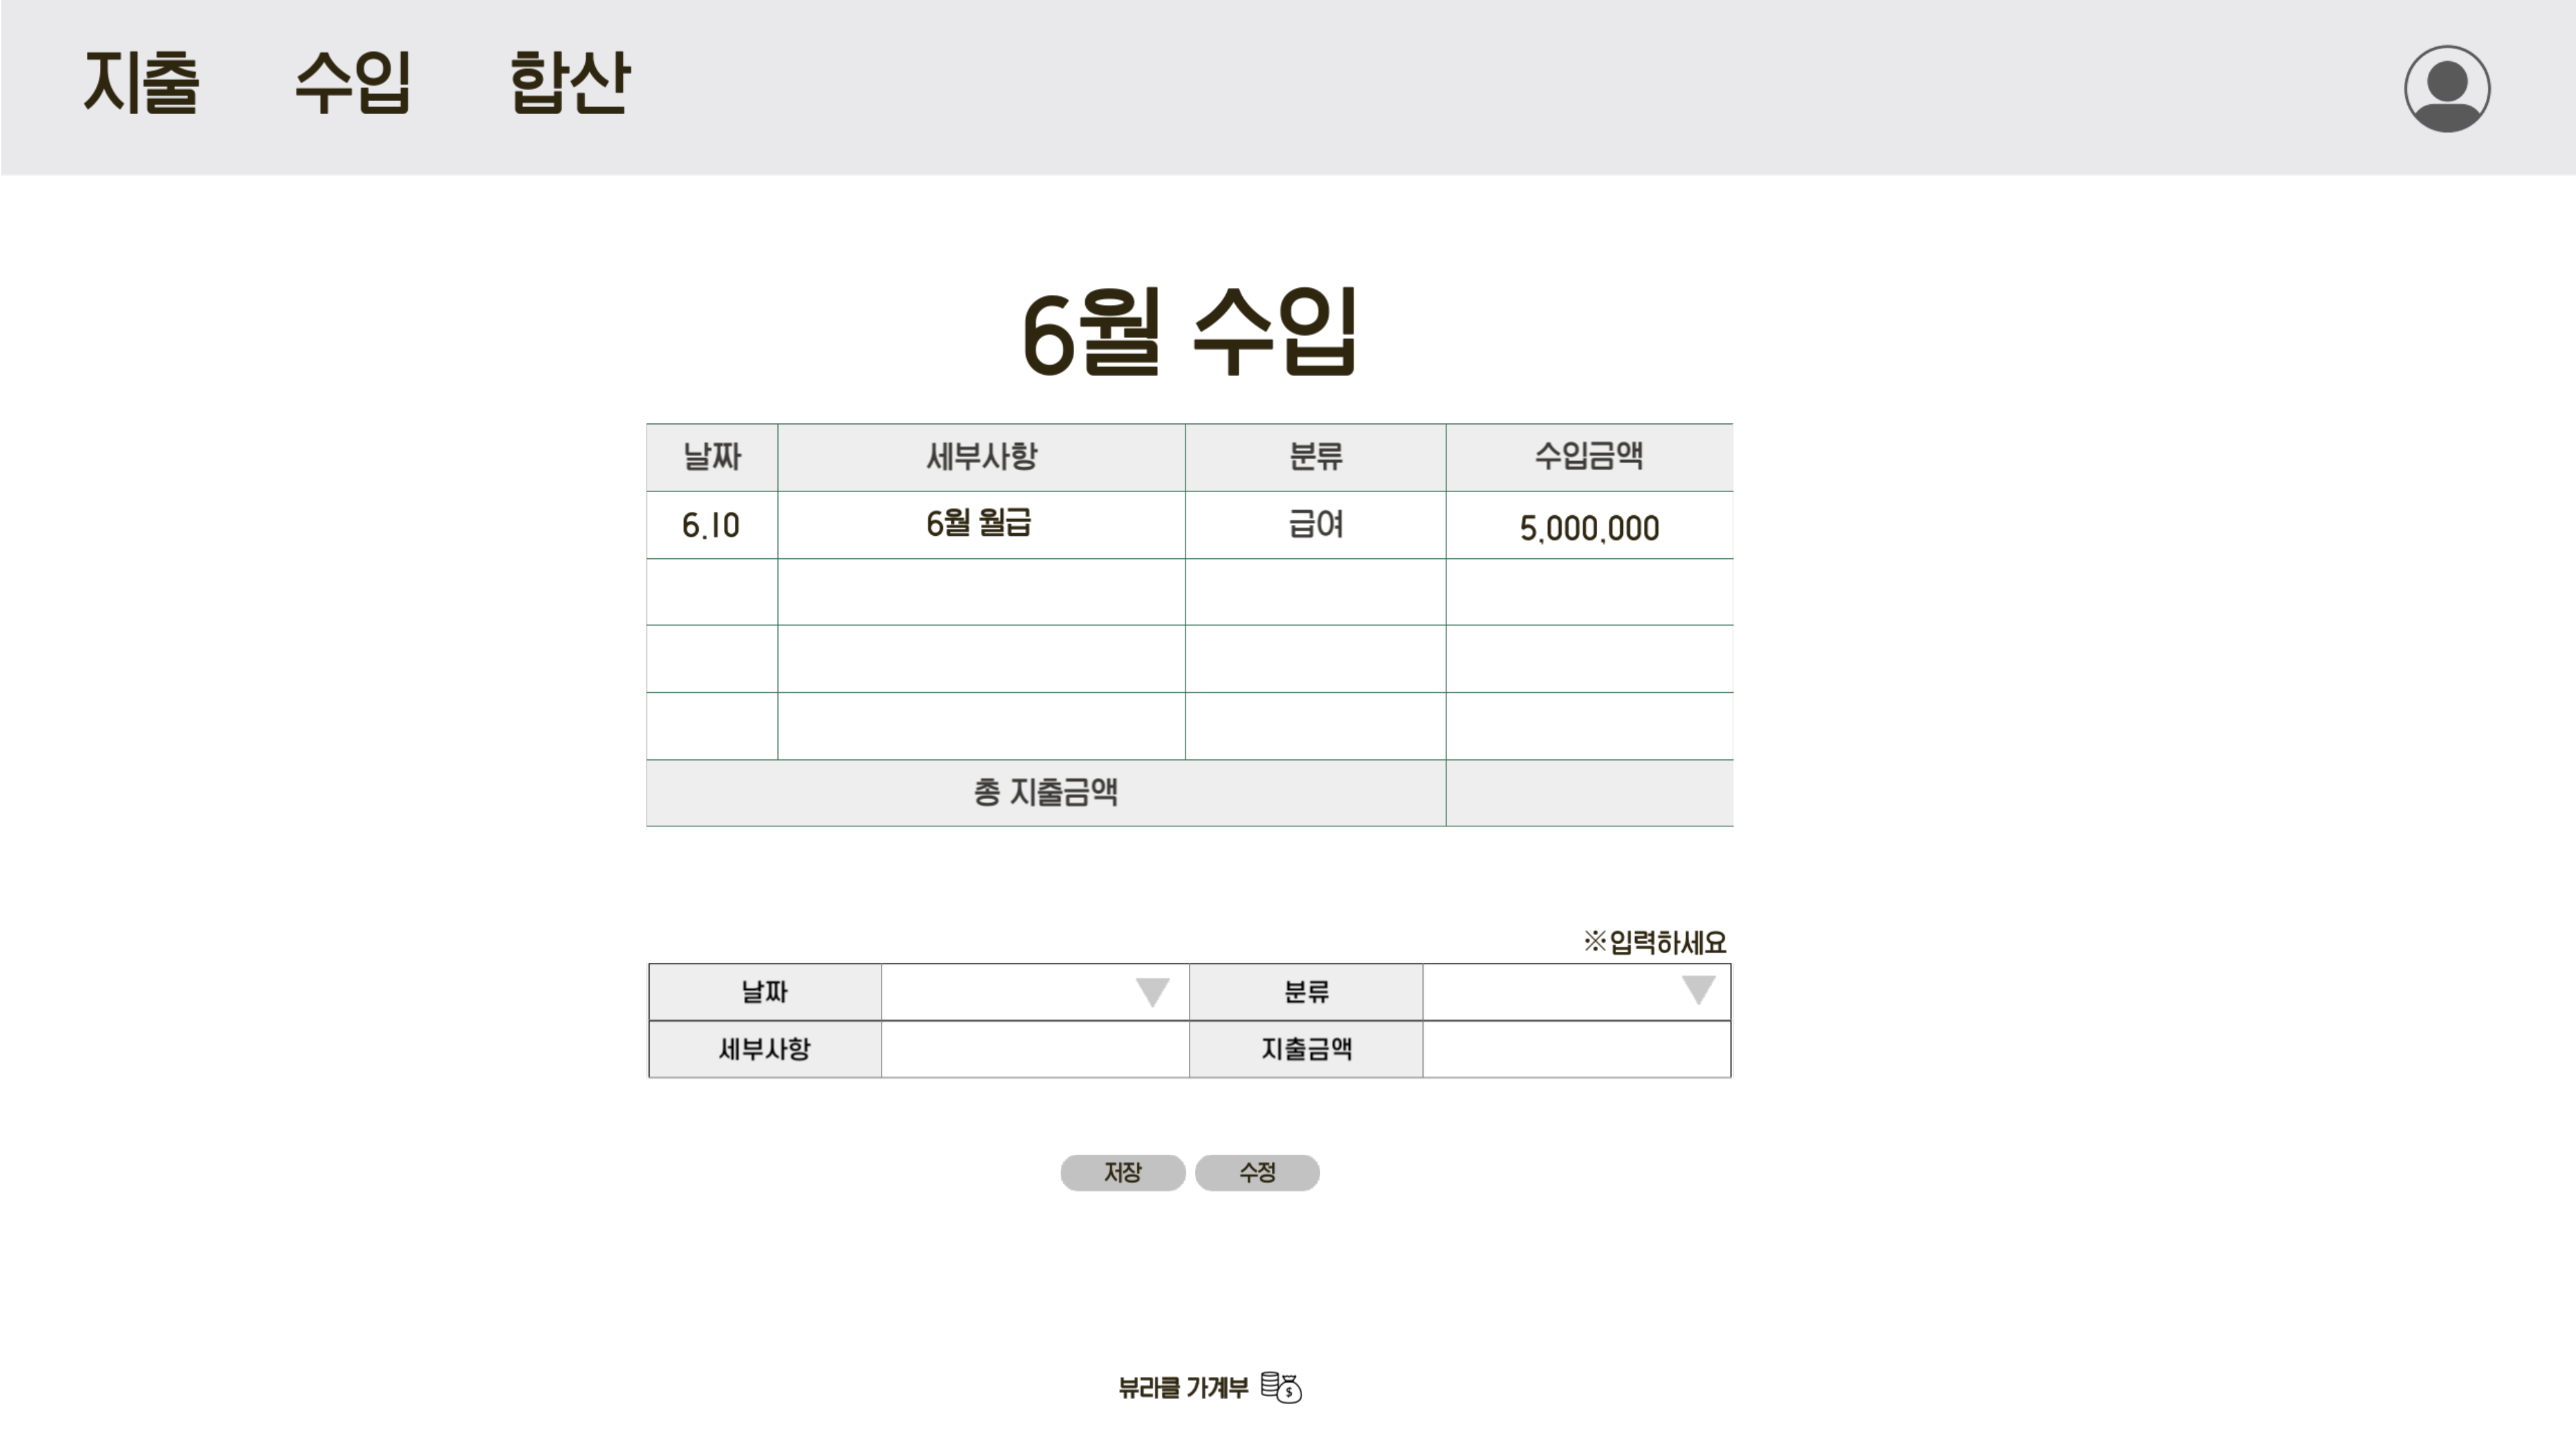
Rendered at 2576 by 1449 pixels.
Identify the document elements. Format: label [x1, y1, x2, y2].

picture [104, 222, 2277, 1108]
picture [1037, 1145, 1329, 1209]
picture [1022, 1359, 1316, 1429]
picture [0, 0, 2576, 205]
